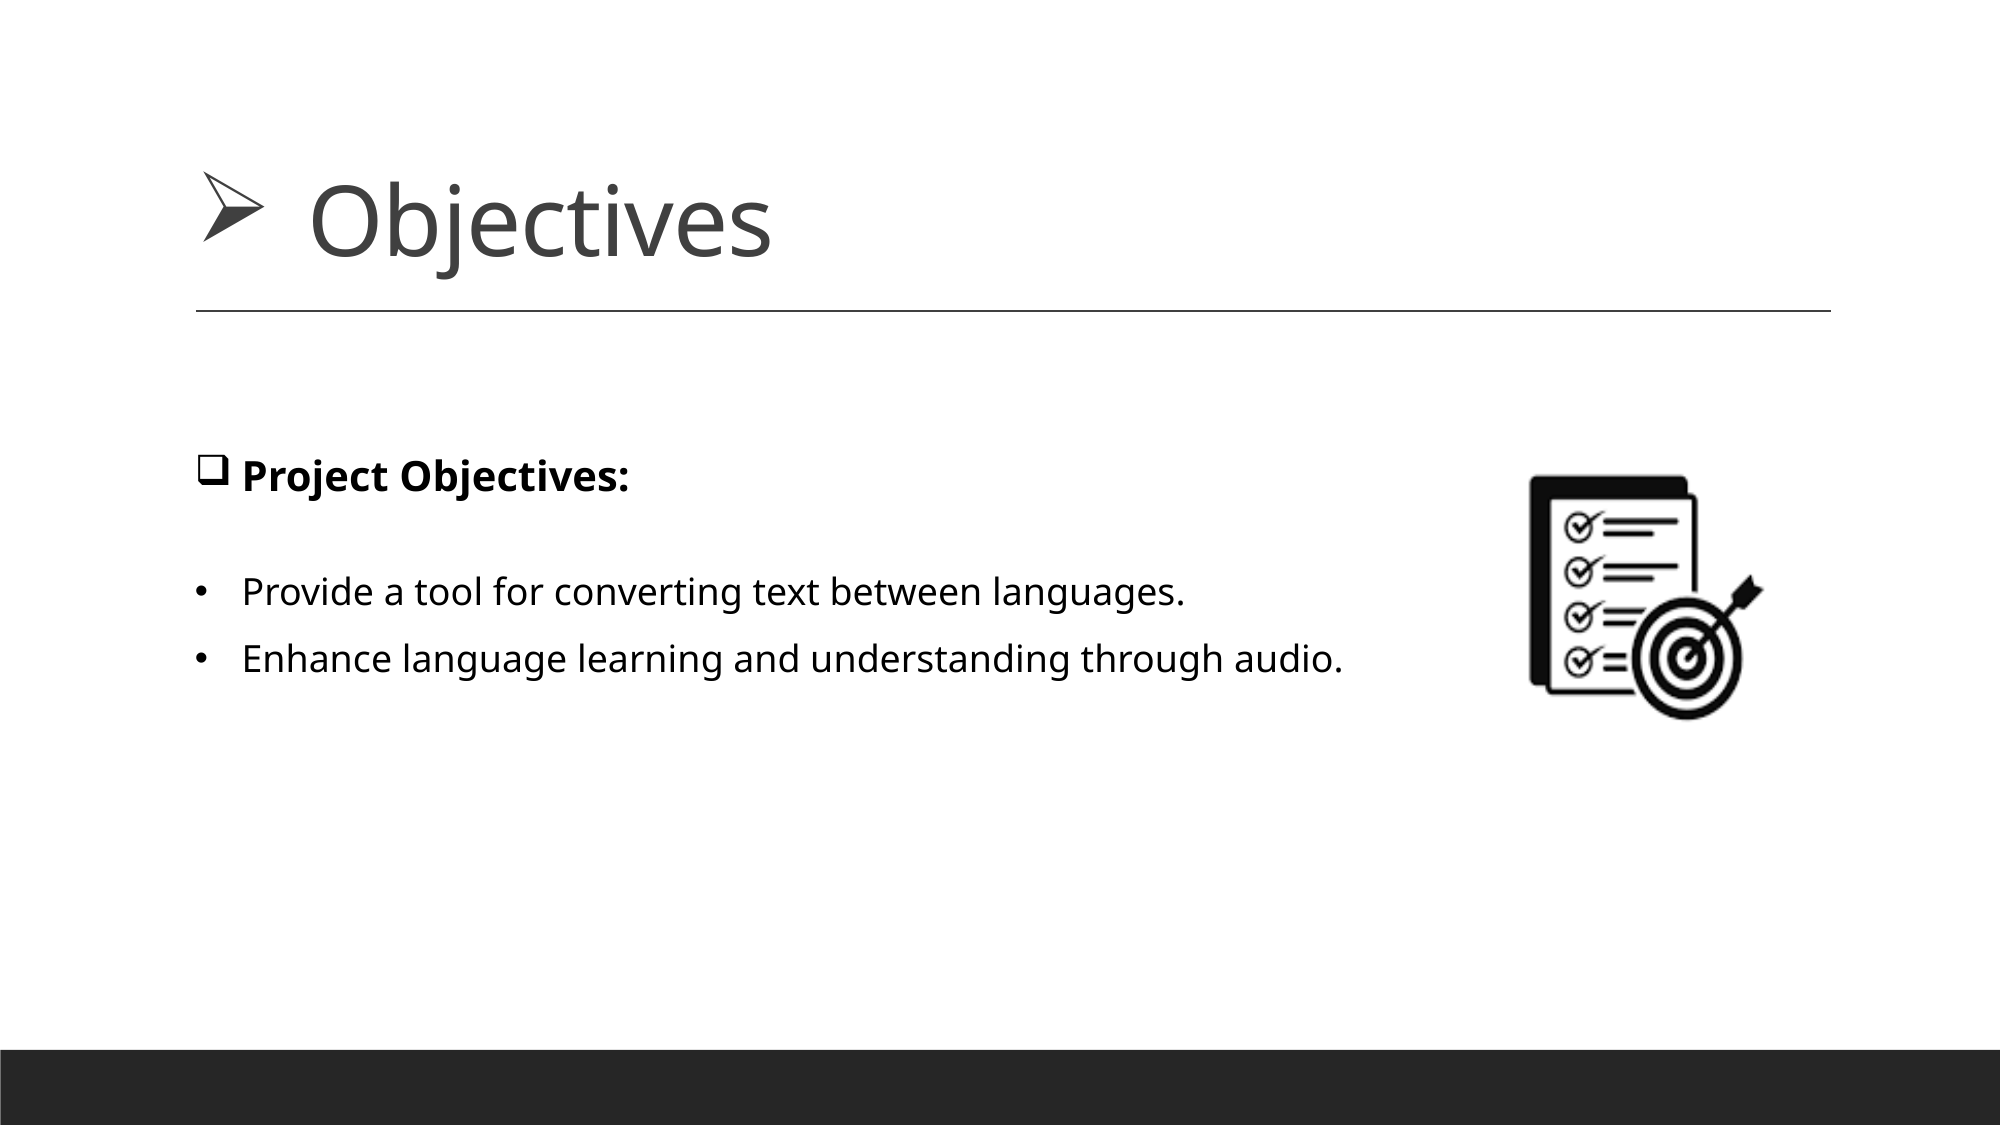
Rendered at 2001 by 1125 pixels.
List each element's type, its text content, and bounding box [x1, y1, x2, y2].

text_box Project Objectives: Provide a tool for converting text between languages. Enhance language learning and understanding through audio. [179, 442, 1465, 688]
picture [1466, 442, 1779, 767]
title Objectives [180, 47, 1830, 285]
